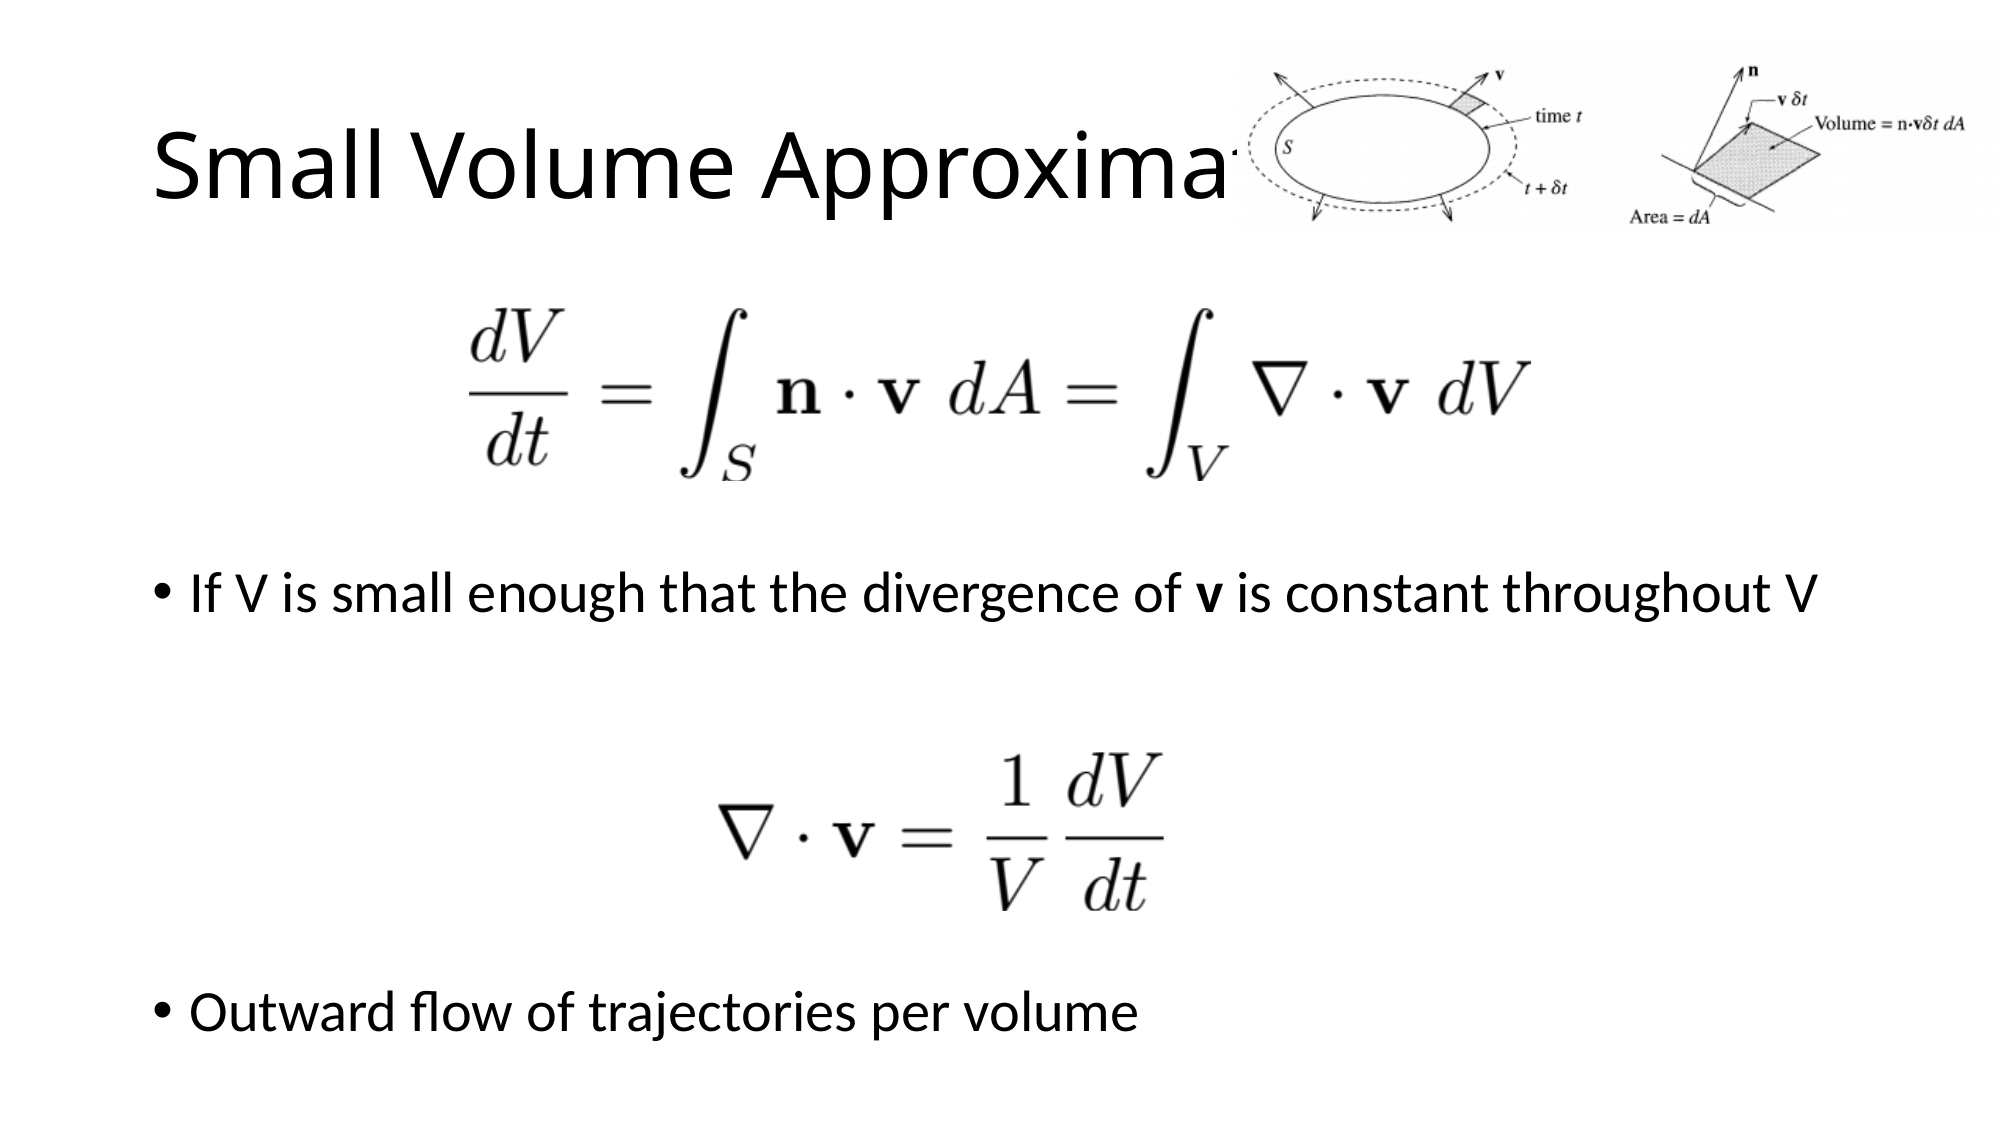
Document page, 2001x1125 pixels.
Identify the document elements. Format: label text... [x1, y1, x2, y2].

list If V is small enough that the divergence of v is constant throughout V Outward flow of trajectories per volume [137, 296, 1863, 1065]
picture [1237, 40, 2000, 234]
picture [717, 751, 1164, 911]
picture [468, 307, 1532, 481]
title Small Volume Approximation [137, 59, 1863, 278]
